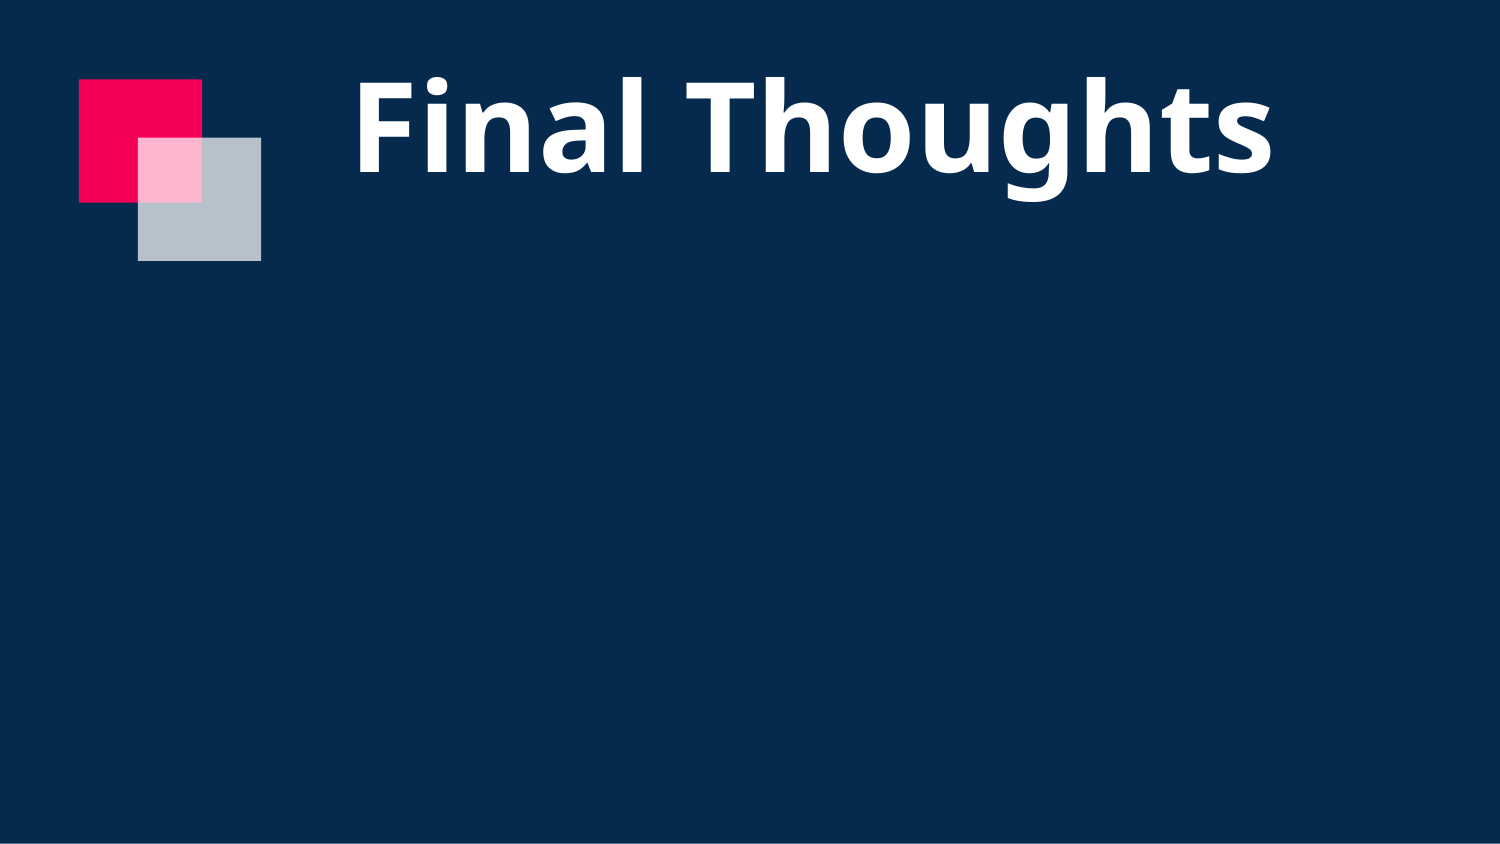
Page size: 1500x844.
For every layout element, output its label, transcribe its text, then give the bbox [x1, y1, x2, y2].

title Final Thoughts [334, 32, 1318, 366]
